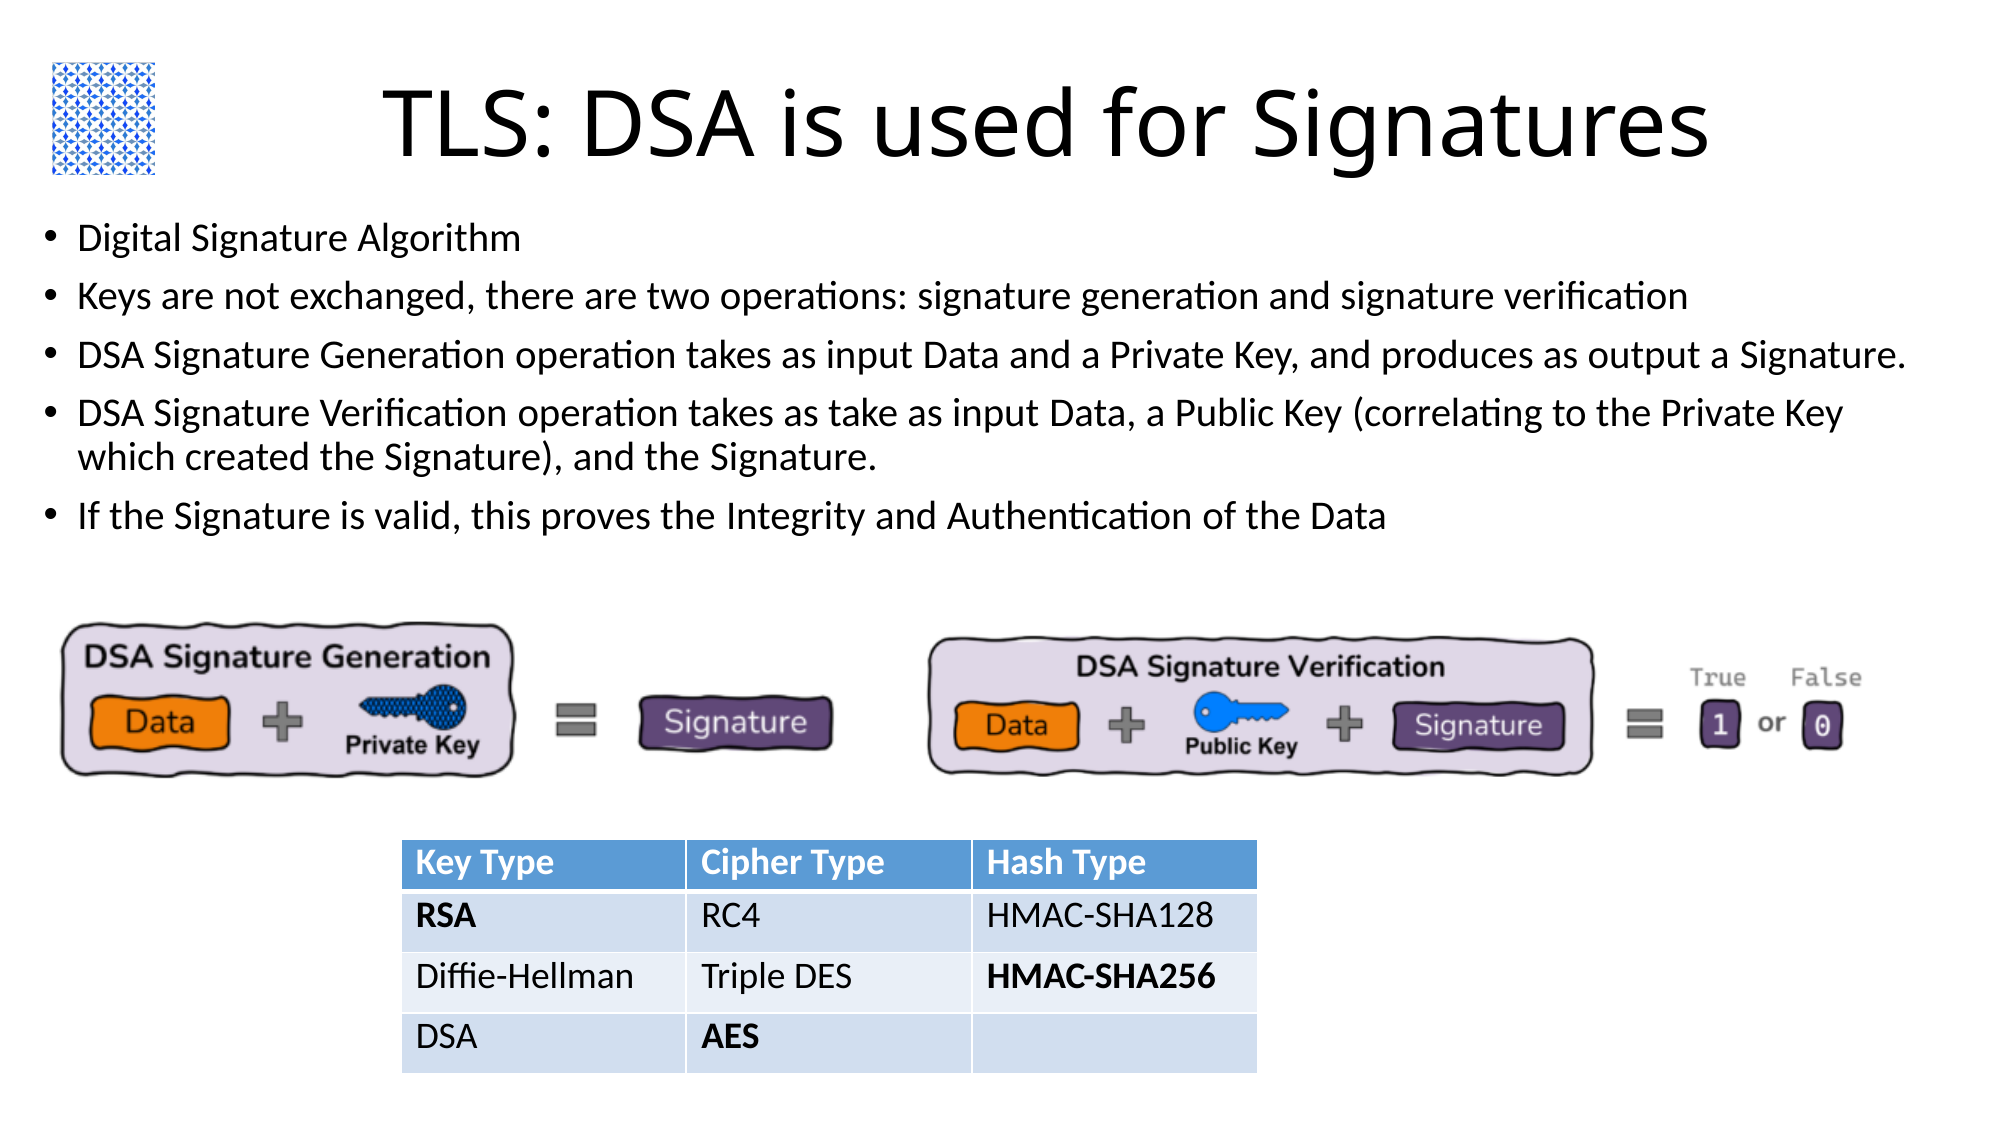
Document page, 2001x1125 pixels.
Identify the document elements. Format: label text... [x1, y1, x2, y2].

picture [23, 595, 866, 785]
table_cell HMAC-SHA256 [973, 953, 1257, 1012]
list Digital Signature Algorithm Keys are not exchanged, there are two operations: signature generation and signature verification DSA Signature Generation operation takes as input Data and a Private Key, and produces as output a Signature. DSA Signature Verification operation takes as take as input Data, a Public Key (correlating to the Private Key which created the Signature), and the Signature. If the Signature is valid, this proves the Integrity and Authentication of the Data [28, 208, 1930, 595]
table_cell [973, 1014, 1257, 1073]
table_cell DSA [402, 1014, 685, 1073]
table_cell RSA [402, 894, 685, 952]
table_header Key Type [402, 840, 685, 889]
table_cell Triple DES [687, 953, 971, 1012]
title TLS: DSA is used for Signatures [367, 18, 1925, 208]
table_cell HMAC-SHA128 [973, 894, 1257, 952]
picture [901, 614, 1908, 786]
table_cell Diffie-Hellman [402, 953, 685, 1012]
table_cell AES [687, 1014, 971, 1073]
picture [52, 62, 155, 176]
table_header Hash Type [973, 840, 1257, 889]
table_cell RC4 [687, 894, 971, 952]
table_header Cipher Type [687, 840, 971, 889]
